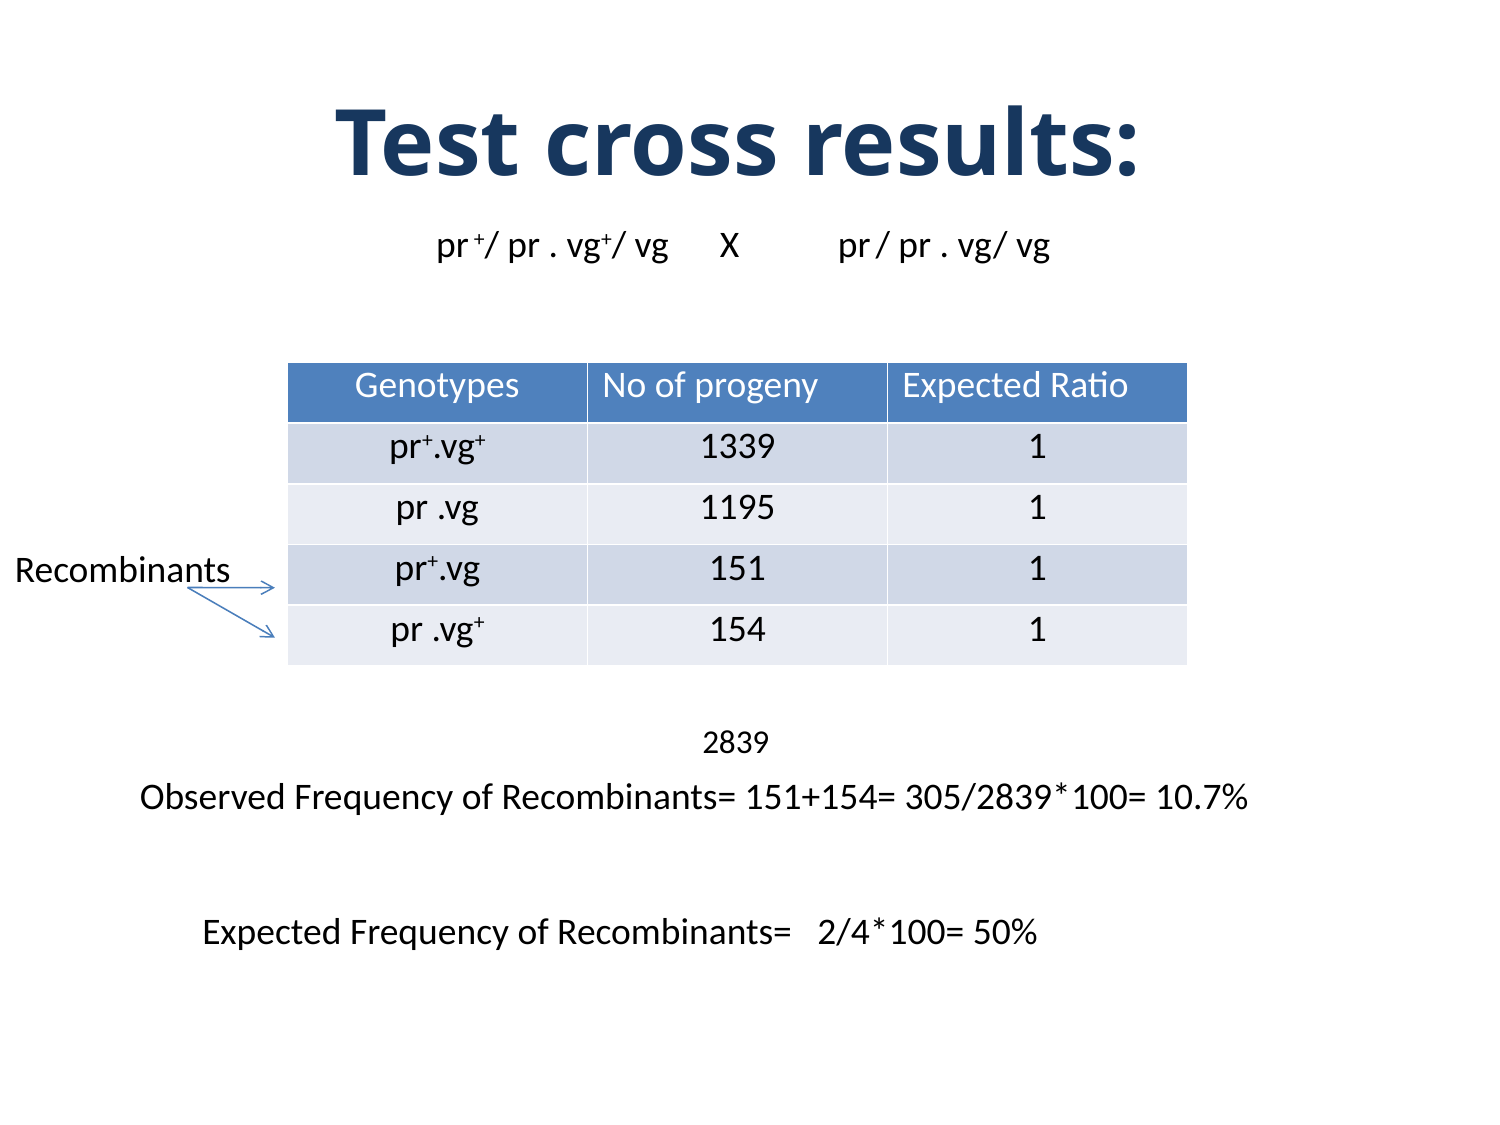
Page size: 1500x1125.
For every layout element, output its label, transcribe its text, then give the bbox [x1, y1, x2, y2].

text_box pr / pr . vg/ vg [823, 212, 1075, 273]
title Test cross results: [75, 45, 1425, 233]
table_header Genotypes [288, 363, 587, 422]
text_box 2839 [687, 712, 825, 764]
table_cell 1 [888, 485, 1187, 544]
table_cell 1195 [588, 485, 887, 544]
text_box Expected Frequency of Recombinants= 2/4*100= 50% [187, 899, 1400, 960]
text_box pr +/ pr . vg+/ vg X [421, 212, 755, 273]
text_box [187, 587, 276, 638]
text_box Observed Frequency of Recombinants= 151+154= 305/2839*100= 10.7% [124, 764, 1413, 824]
text_box Recombinants [0, 537, 300, 598]
table_cell 154 [588, 606, 887, 665]
table_cell 1339 [588, 424, 887, 483]
table_cell pr+.vg [288, 545, 587, 604]
table_cell pr+.vg+ [288, 424, 587, 483]
table_cell 1 [888, 424, 1187, 483]
table_cell 1 [888, 606, 1187, 665]
table_cell 151 [588, 545, 887, 604]
table_header No of progeny [588, 363, 887, 422]
table_cell pr .vg+ [288, 606, 587, 665]
table_cell 1 [888, 545, 1187, 604]
table_header Expected Ratio [888, 363, 1187, 422]
table_cell pr .vg [288, 485, 587, 544]
